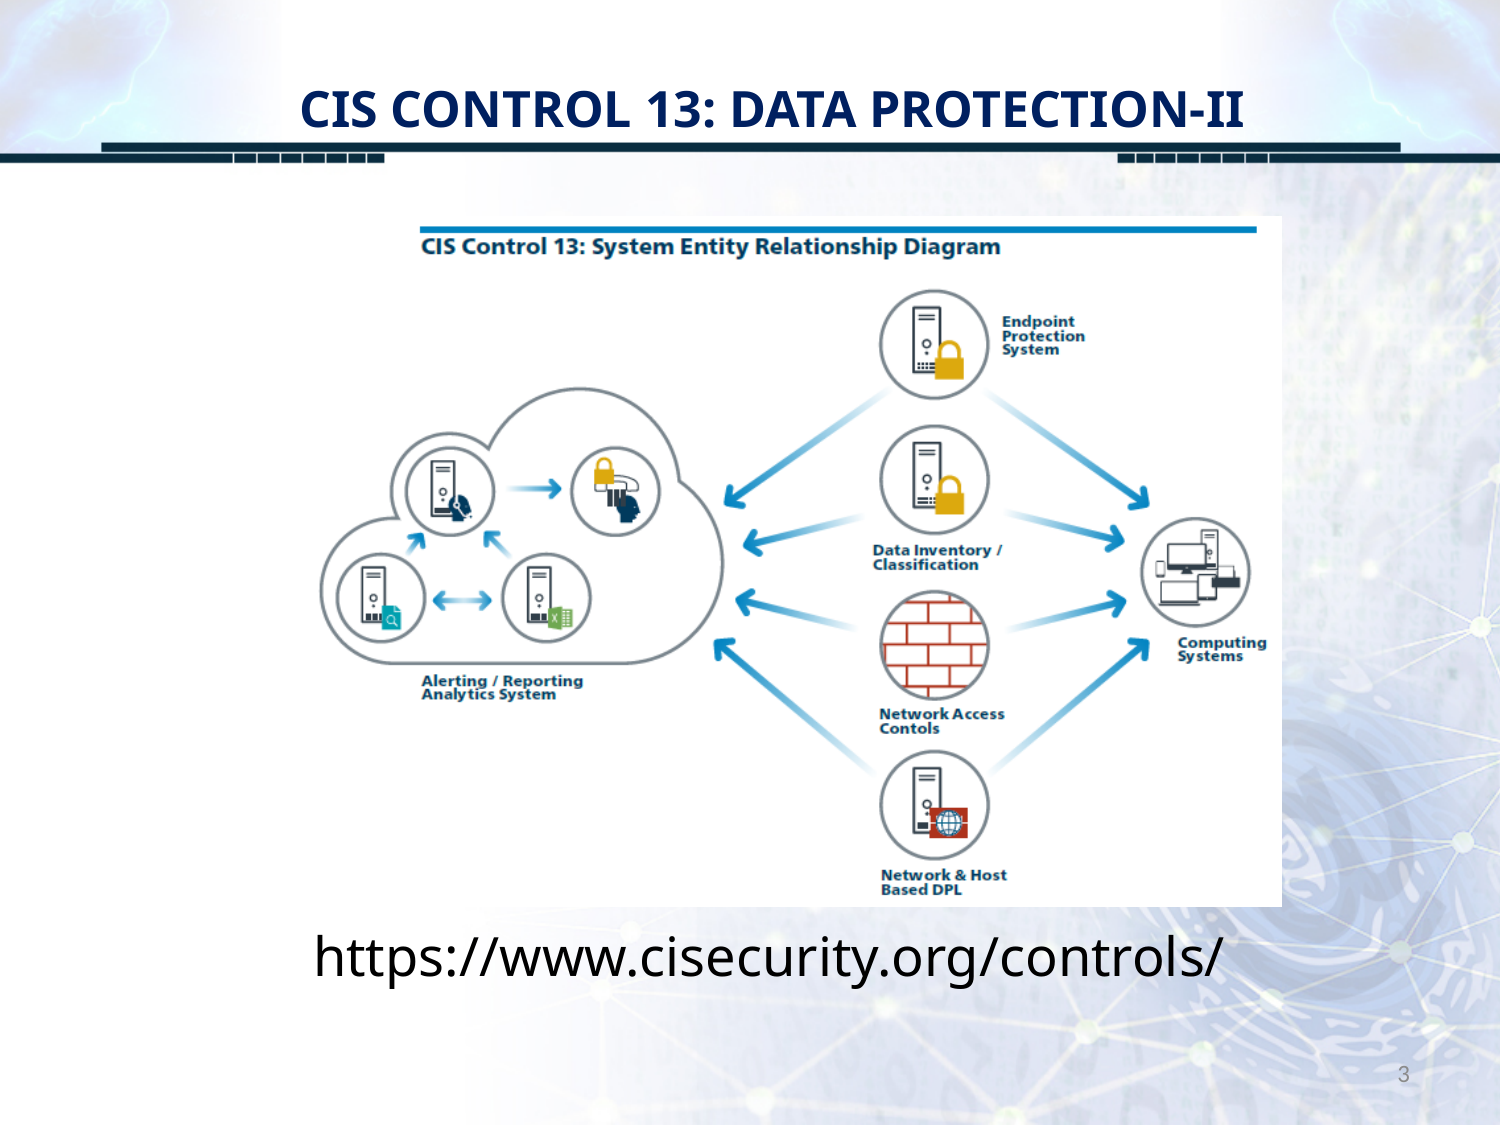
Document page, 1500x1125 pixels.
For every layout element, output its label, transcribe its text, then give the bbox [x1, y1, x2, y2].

picture [0, 0, 1500, 1125]
slide_number 3 [1074, 1042, 1425, 1103]
title CIS CONTROL 13: DATA PROTECTION-II [97, 34, 1448, 182]
text_box https://www.cisecurity.org/controls/ [298, 916, 1242, 995]
